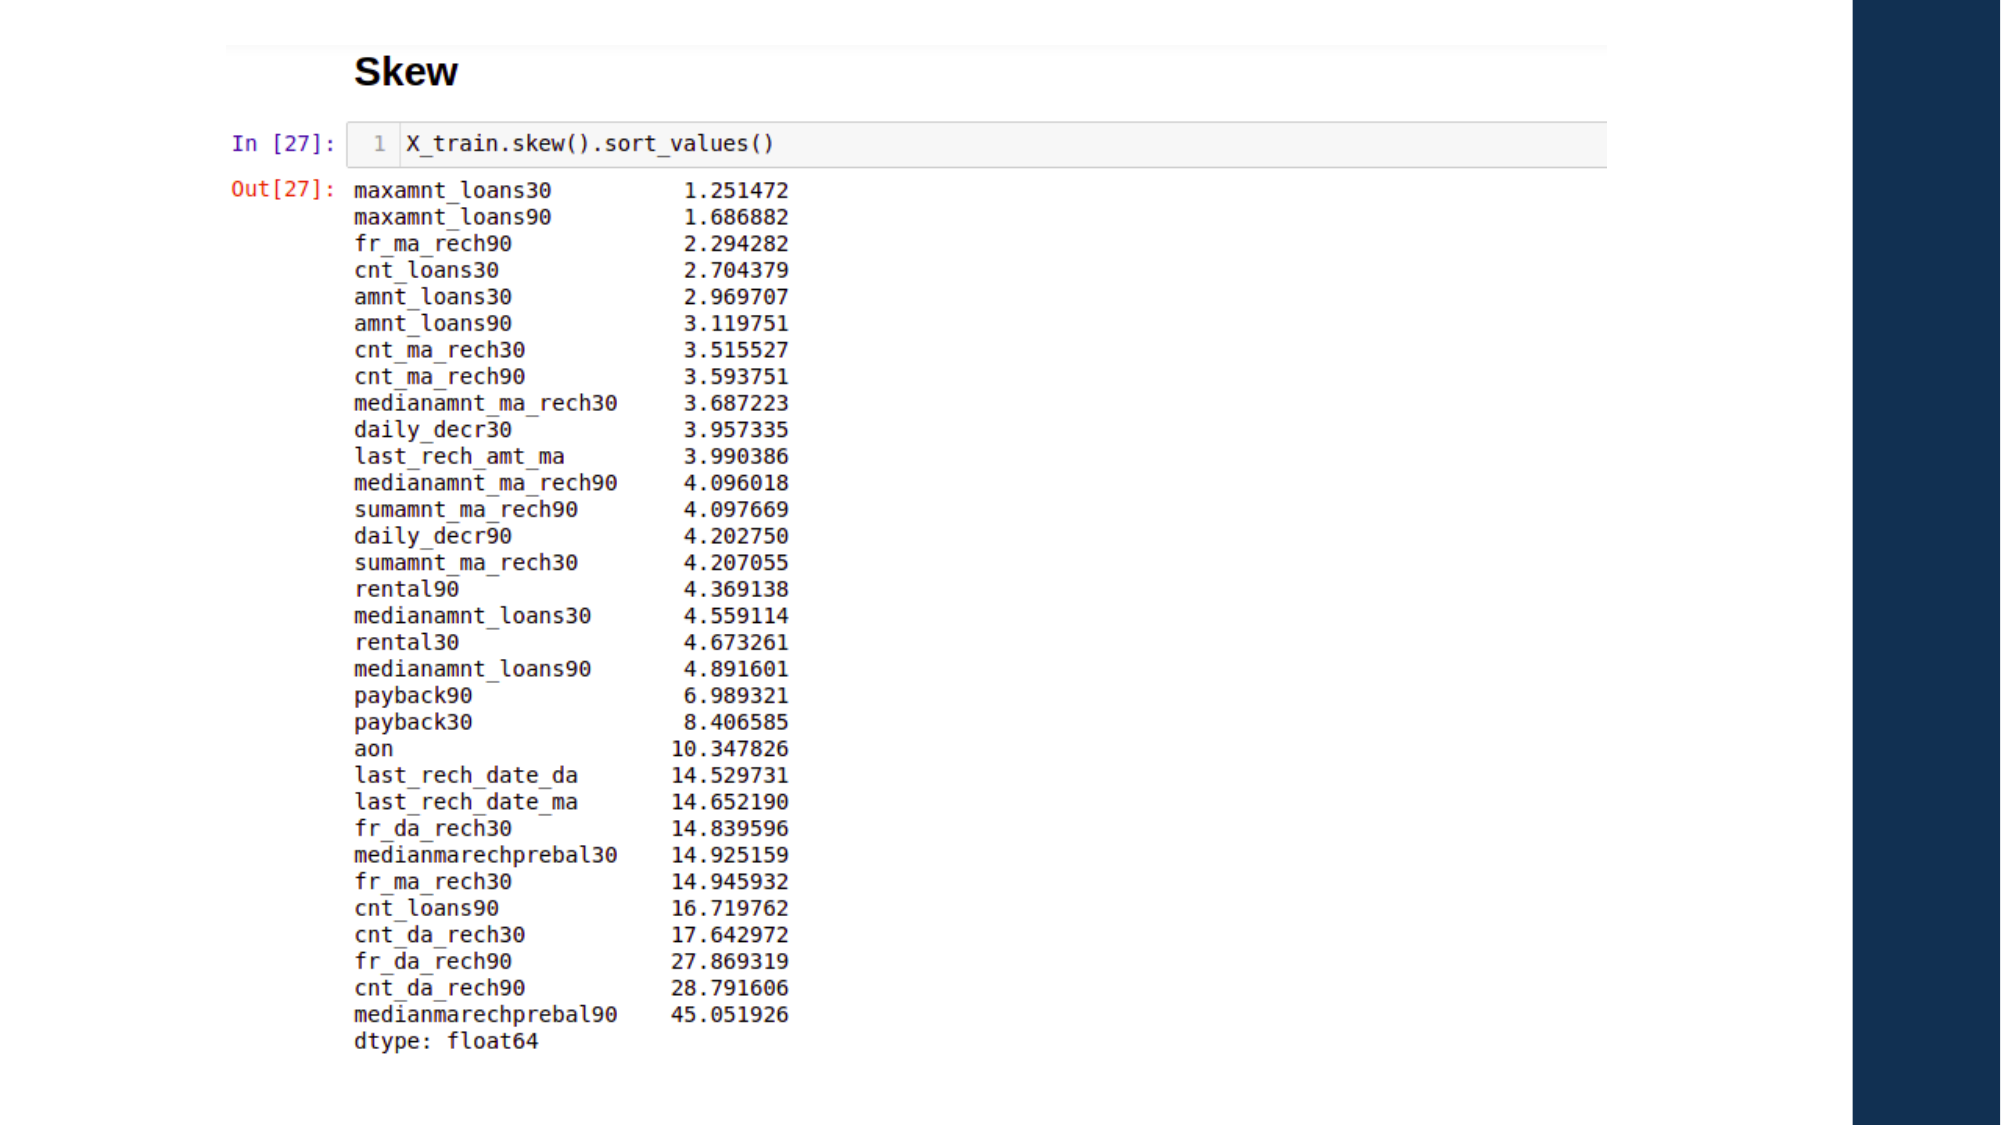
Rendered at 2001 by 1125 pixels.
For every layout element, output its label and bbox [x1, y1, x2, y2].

picture [226, 45, 1607, 1064]
